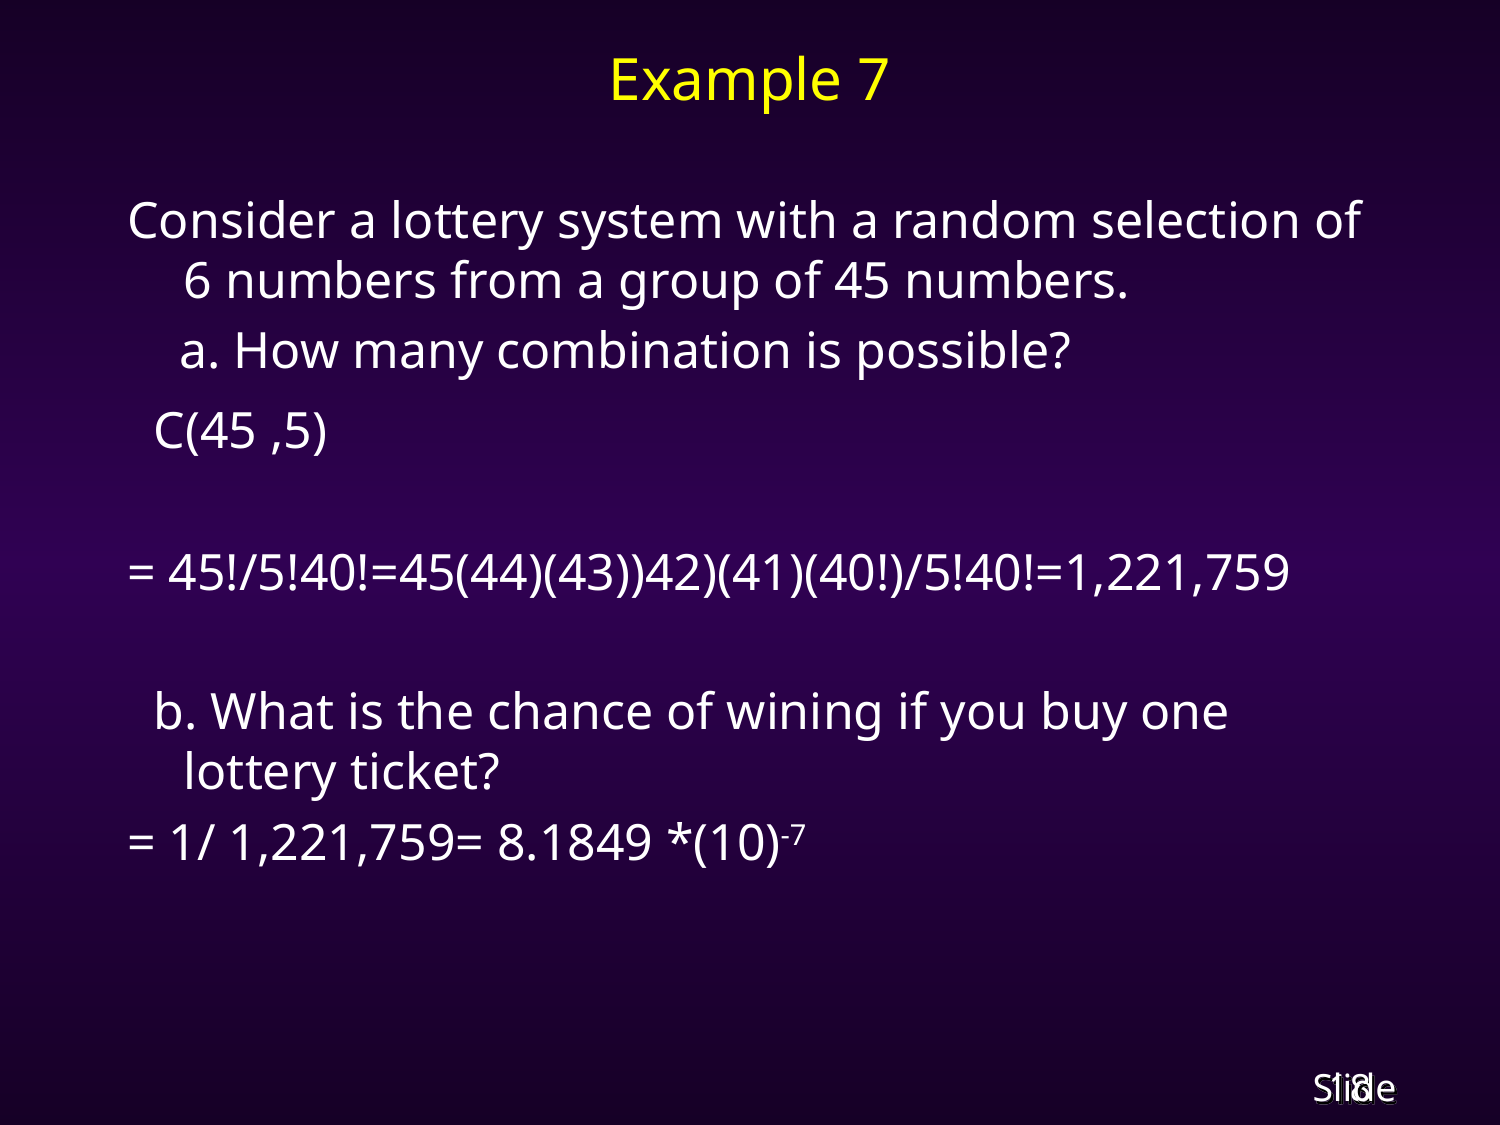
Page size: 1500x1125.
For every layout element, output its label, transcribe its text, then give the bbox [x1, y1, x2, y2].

list Consider a lottery system with a random selection of 6 numbers from a group of 45 numbers. a. How many combination is possible? C(45 ,5) = 45!/5!40!=45(44)(43))42)(41)(40!)/5!40!=1,221,759 b. What is the chance of wining if you buy one lottery ticket? = 1/ 1,221,759= 8.1849 *(10)-7 [112, 180, 1389, 944]
title Example 7 [111, 10, 1388, 145]
